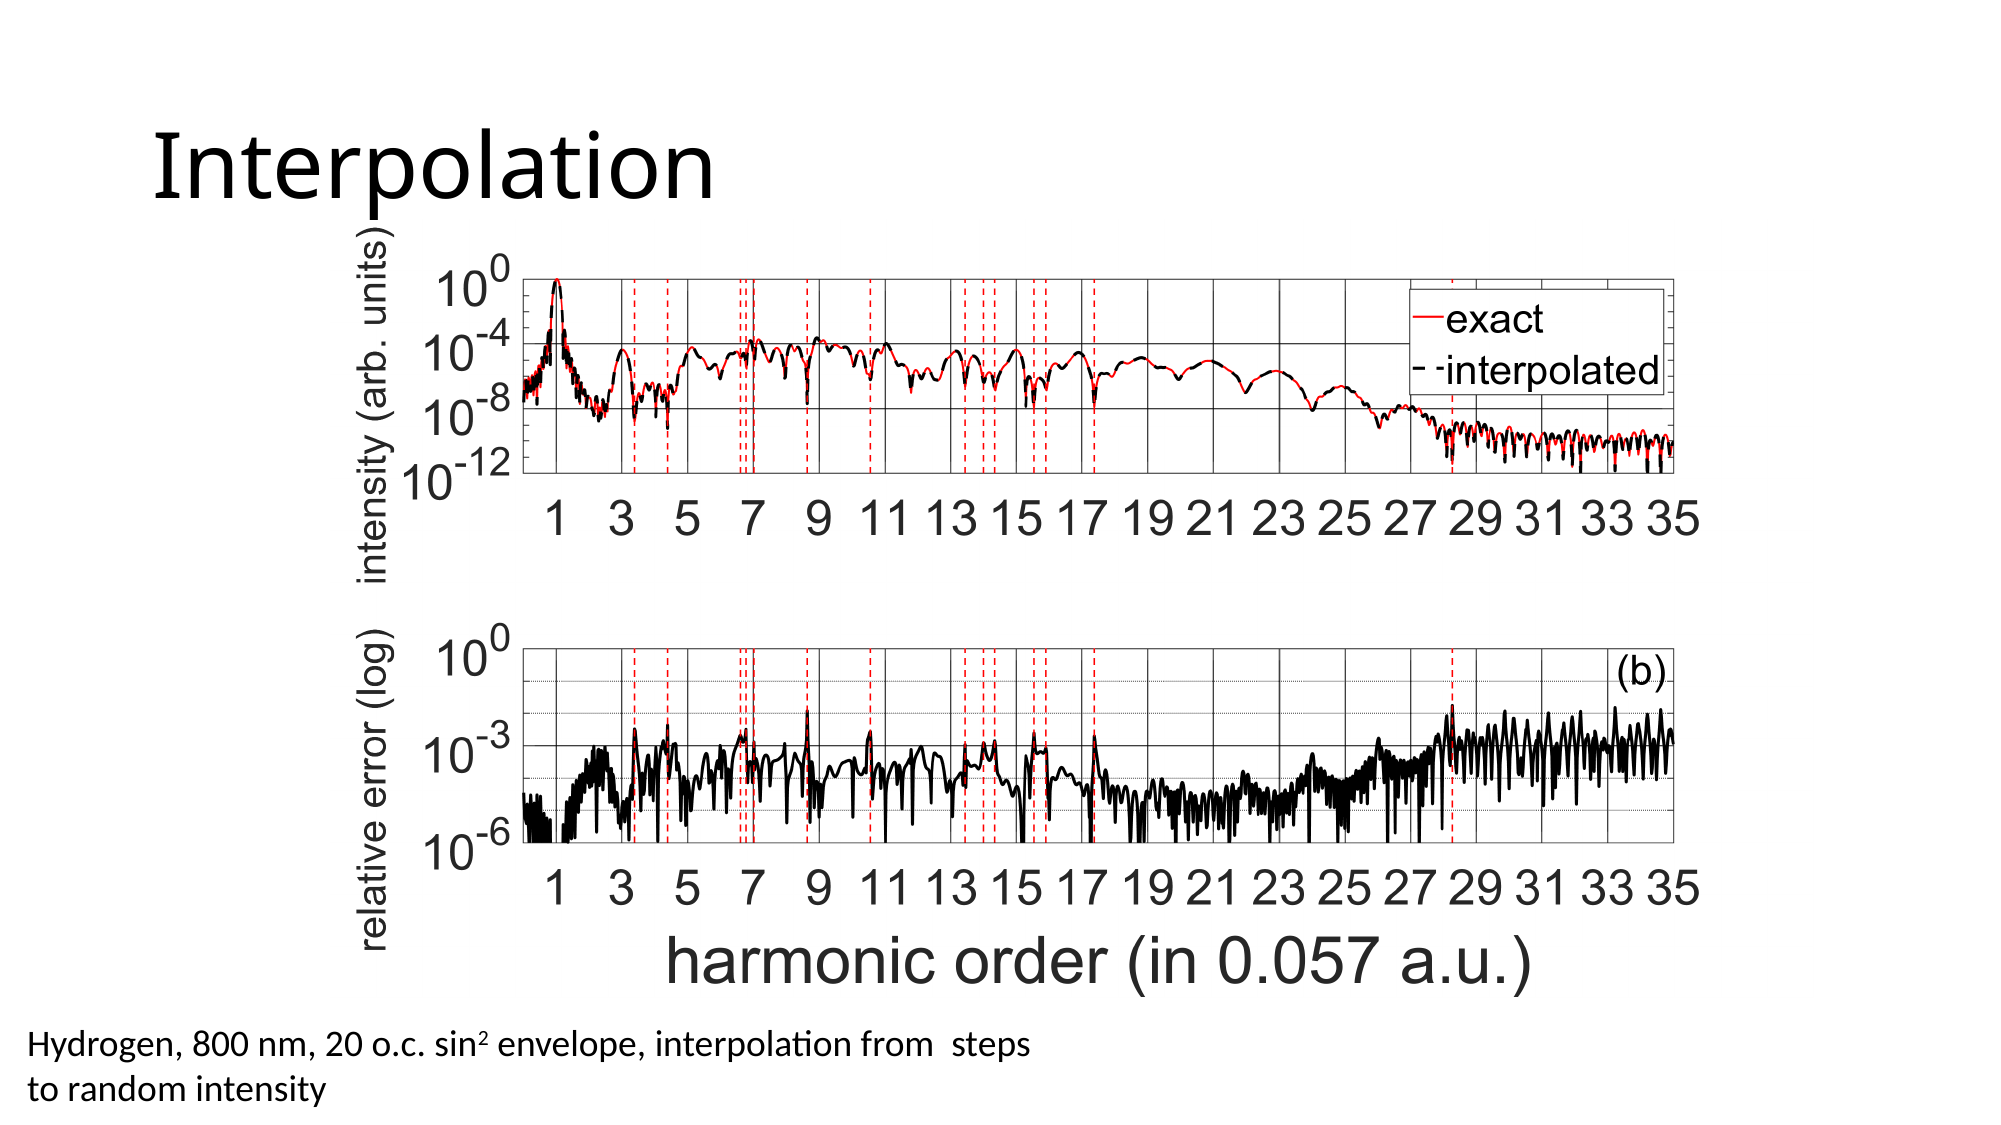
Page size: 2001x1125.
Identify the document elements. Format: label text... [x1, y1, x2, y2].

picture [330, 219, 1814, 998]
title Interpolation [137, 59, 1863, 278]
